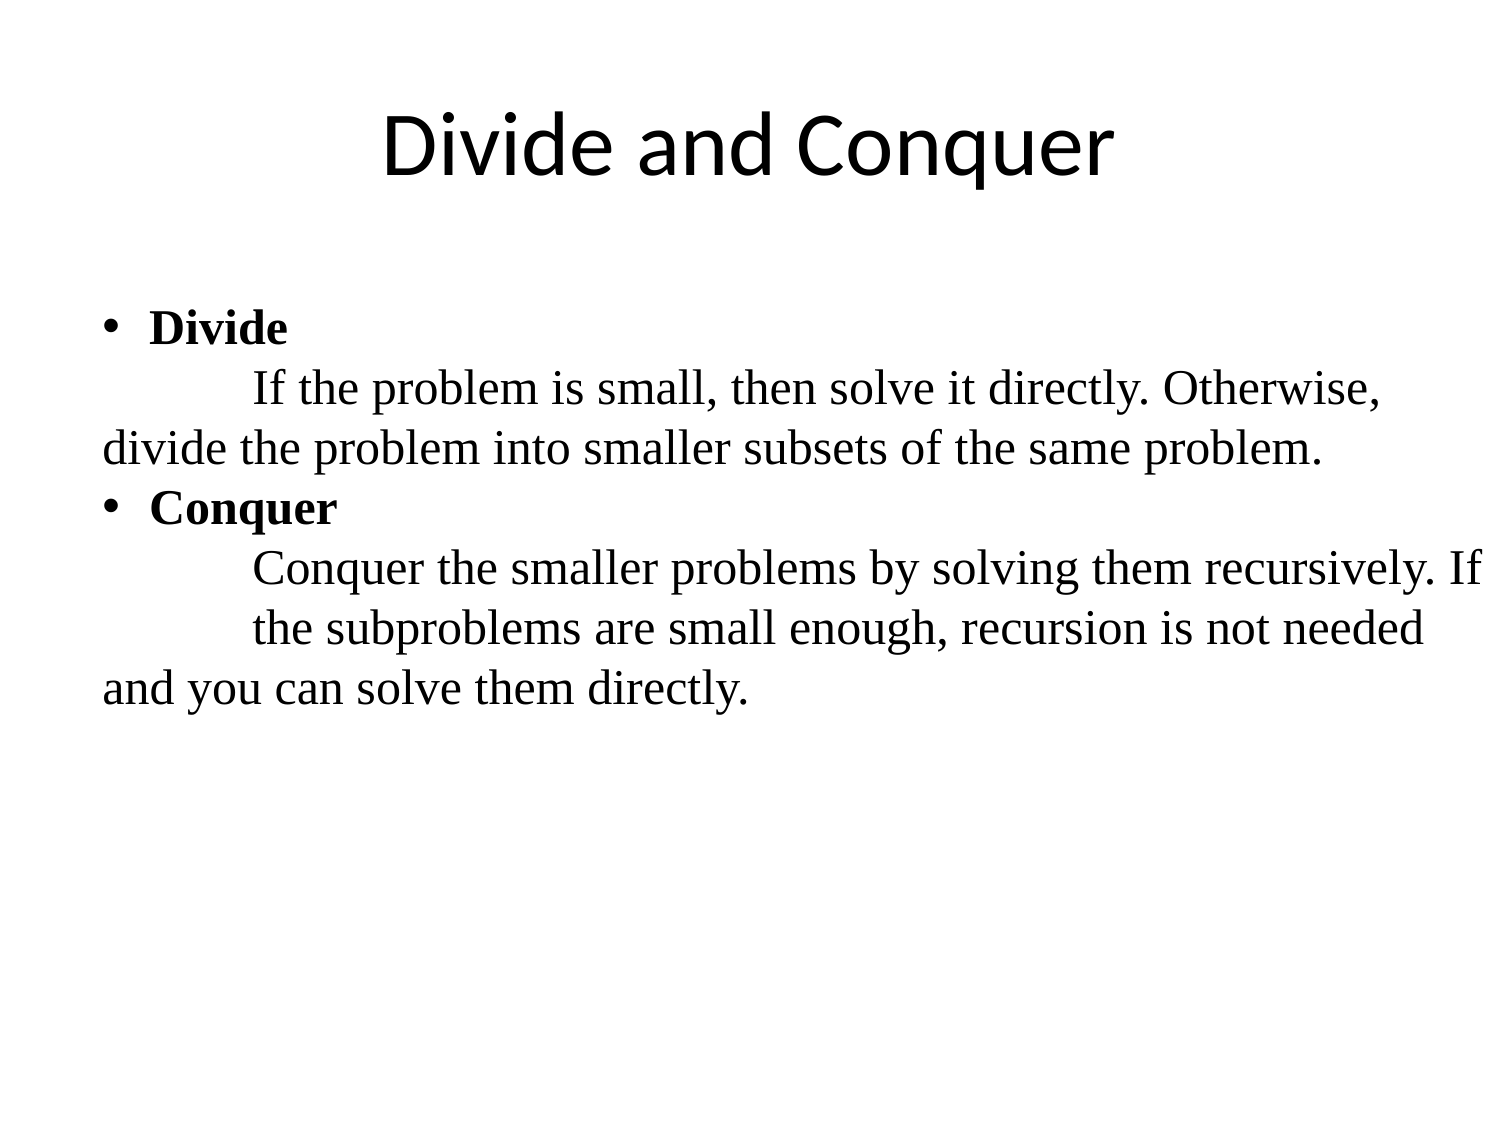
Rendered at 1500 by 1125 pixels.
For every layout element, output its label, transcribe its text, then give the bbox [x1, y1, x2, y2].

text_box Divide If the problem is small, then solve it directly. Otherwise, divide the problem into smaller subsets of the same problem. Conquer Conquer the smaller problems by solving them recursively. If the subproblems are small enough, recursion is not needed and you can solve them directly. [87, 287, 1500, 723]
title Divide and Conquer [75, 45, 1425, 233]
